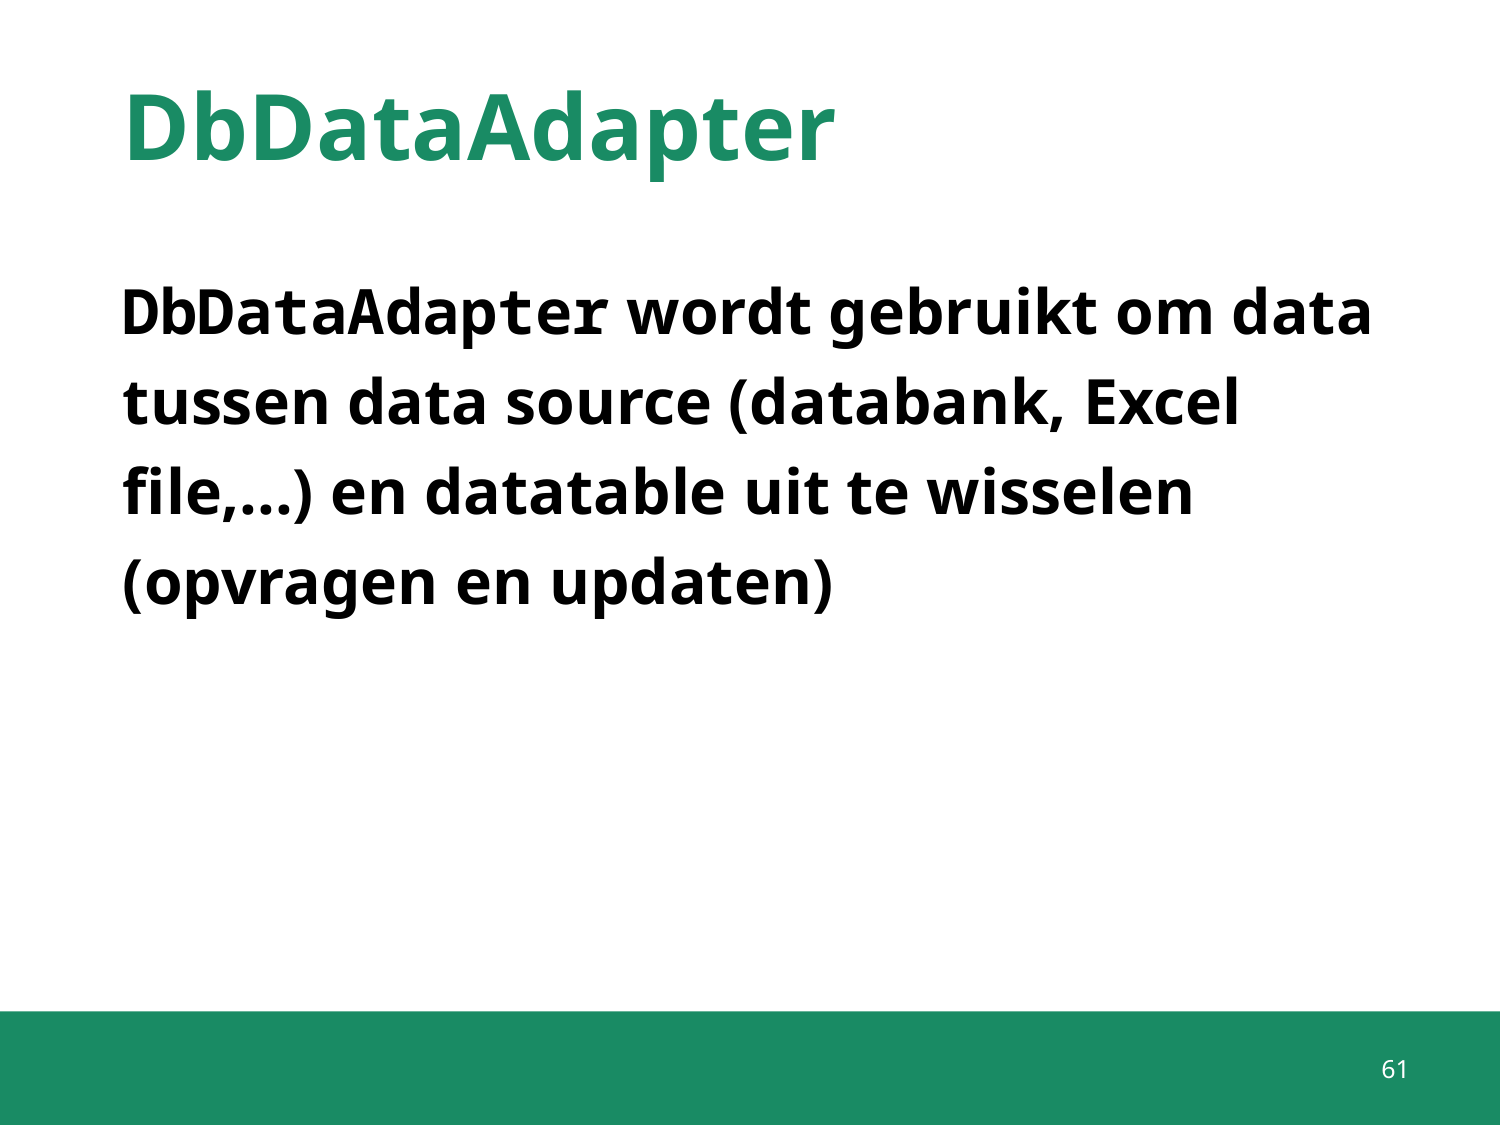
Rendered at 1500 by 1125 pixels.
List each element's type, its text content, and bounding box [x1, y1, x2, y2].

list DbDataAdapter wordt gebruikt om data tussen data source (databank, Excel file,...) en datatable uit te wisselen (opvragen en updaten) [107, 249, 1425, 993]
slide_number 61 [1338, 1040, 1425, 1101]
title DbDataAdapter [107, 30, 1425, 218]
